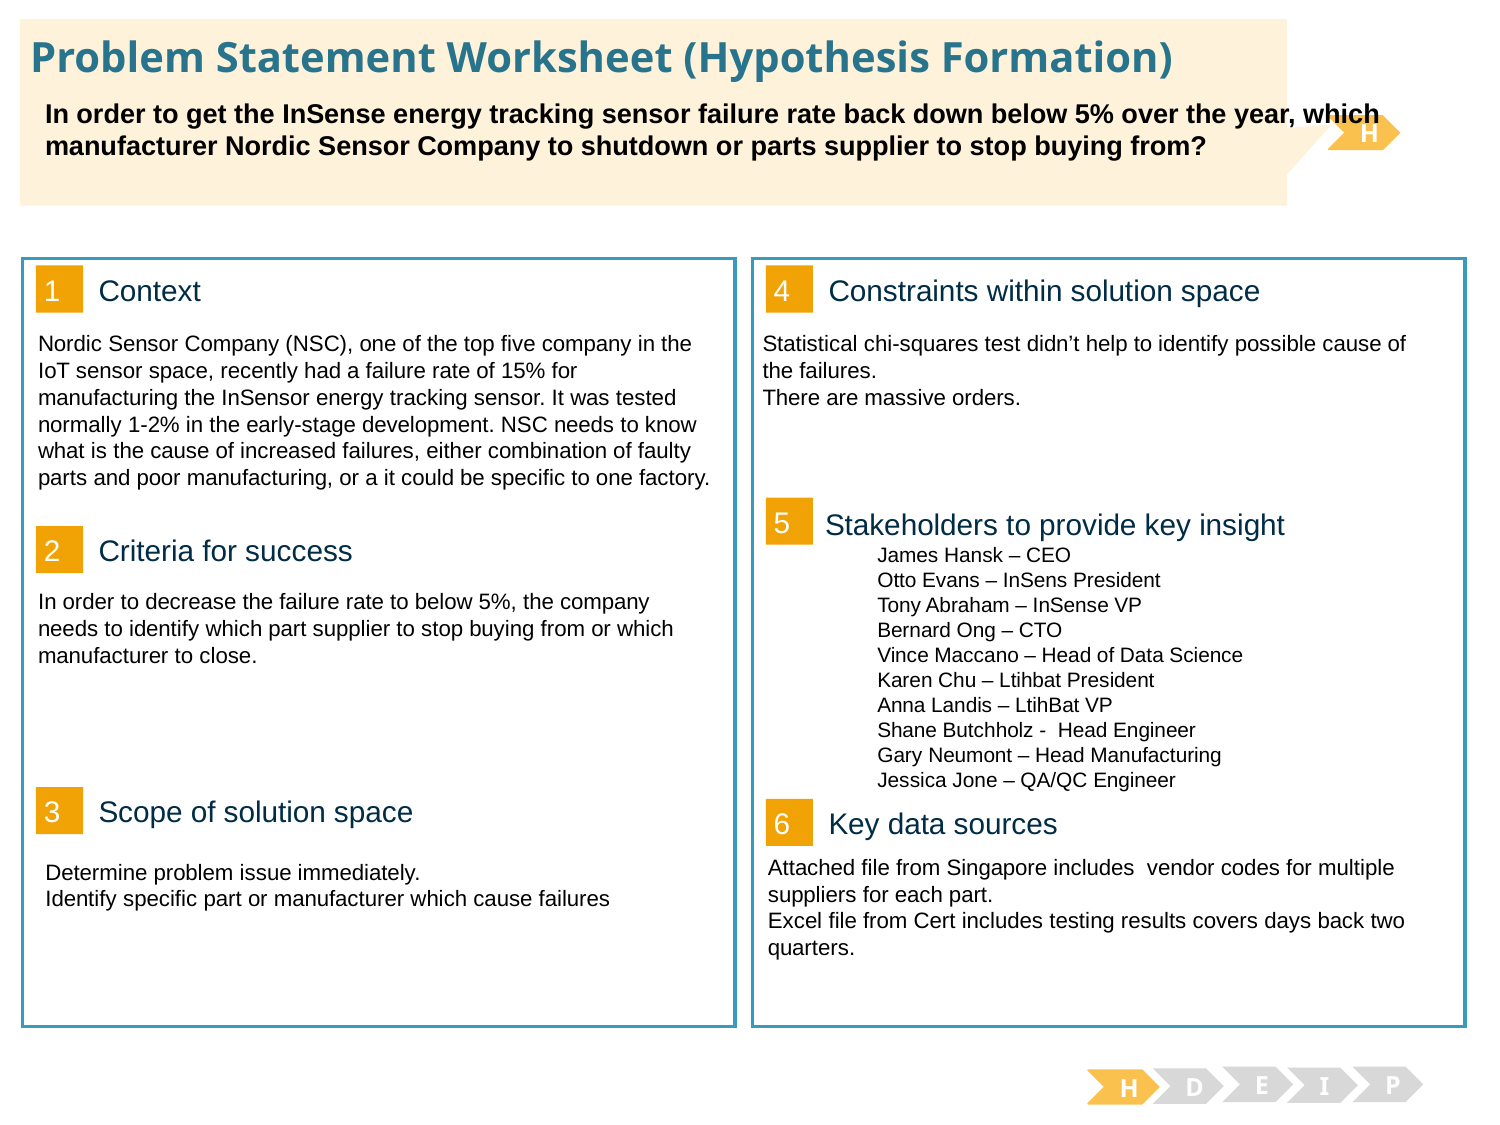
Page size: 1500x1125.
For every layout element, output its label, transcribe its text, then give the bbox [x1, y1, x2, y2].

text_box Nordic Sensor Company (NSC), one of the top five company in the IoT sensor space, recently had a failure rate of 15% for manufacturing the InSensor energy tracking sensor. It was tested normally 1-2% in the early-stage development. NSC needs to know what is the cause of increased failures, either combination of faulty parts and poor manufacturing, or a it could be specific to one factory. [23, 322, 733, 527]
text_box Scope of solution space [98, 812, 689, 829]
text_box 4 [765, 265, 813, 313]
text_box [752, 258, 1465, 1027]
text_box 6 [765, 798, 813, 845]
text_box E [1222, 1066, 1294, 1103]
text_box Statistical chi-squares test didn’t help to identify possible cause of the failures. There are massive orders. [747, 322, 1457, 500]
text_box 2 [35, 527, 84, 574]
text_box [19, 19, 1291, 206]
text_box Problem Statement Worksheet (Hypothesis Formation) [30, 31, 1473, 82]
text_box [22, 258, 736, 1027]
text_box James Hansk – CEO Otto Evans – InSens President Tony Abraham – InSense VP Bernard Ong – CTO Vince Maccano – Head of Data Science Karen Chu – Ltihbat President Anna Landis – LtihBat VP Shane Butchholz - Head Engineer Gary Neumont – Head Manufacturing Jessica Jone – QA/QC Engineer [862, 534, 1465, 712]
text_box I [1287, 1067, 1358, 1103]
text_box 3 [35, 812, 84, 835]
text_box Context [98, 270, 689, 308]
text_box Constraints within solution space [828, 270, 1419, 308]
text_box P [1352, 1066, 1424, 1103]
text_box D [1152, 1068, 1224, 1104]
text_box In order to get the InSense energy tracking sensor failure rate back down below 5% over the year, which manufacturer Nordic Sensor Company to shutdown or parts supplier to stop buying from? [30, 88, 1439, 170]
text_box Key data sources [828, 804, 1419, 841]
text_box Determine problem issue immediately. Identify specific part or manufacturer which cause failures [30, 850, 740, 974]
text_box In order to decrease the failure rate to below 5%, the company needs to identify which part supplier to stop buying from or which manufacturer to close. [23, 580, 733, 812]
text_box H [1088, 1070, 1159, 1104]
text_box 1 [35, 265, 84, 313]
text_box 5 [765, 500, 813, 545]
text_box Stakeholders to provide key insight [825, 505, 1415, 542]
text_box Criteria for success [98, 531, 689, 568]
text_box Attached file from Singapore includes vendor codes for multiple suppliers for each part. Excel file from Cert includes testing results covers days back two quarters. [753, 845, 1463, 1024]
